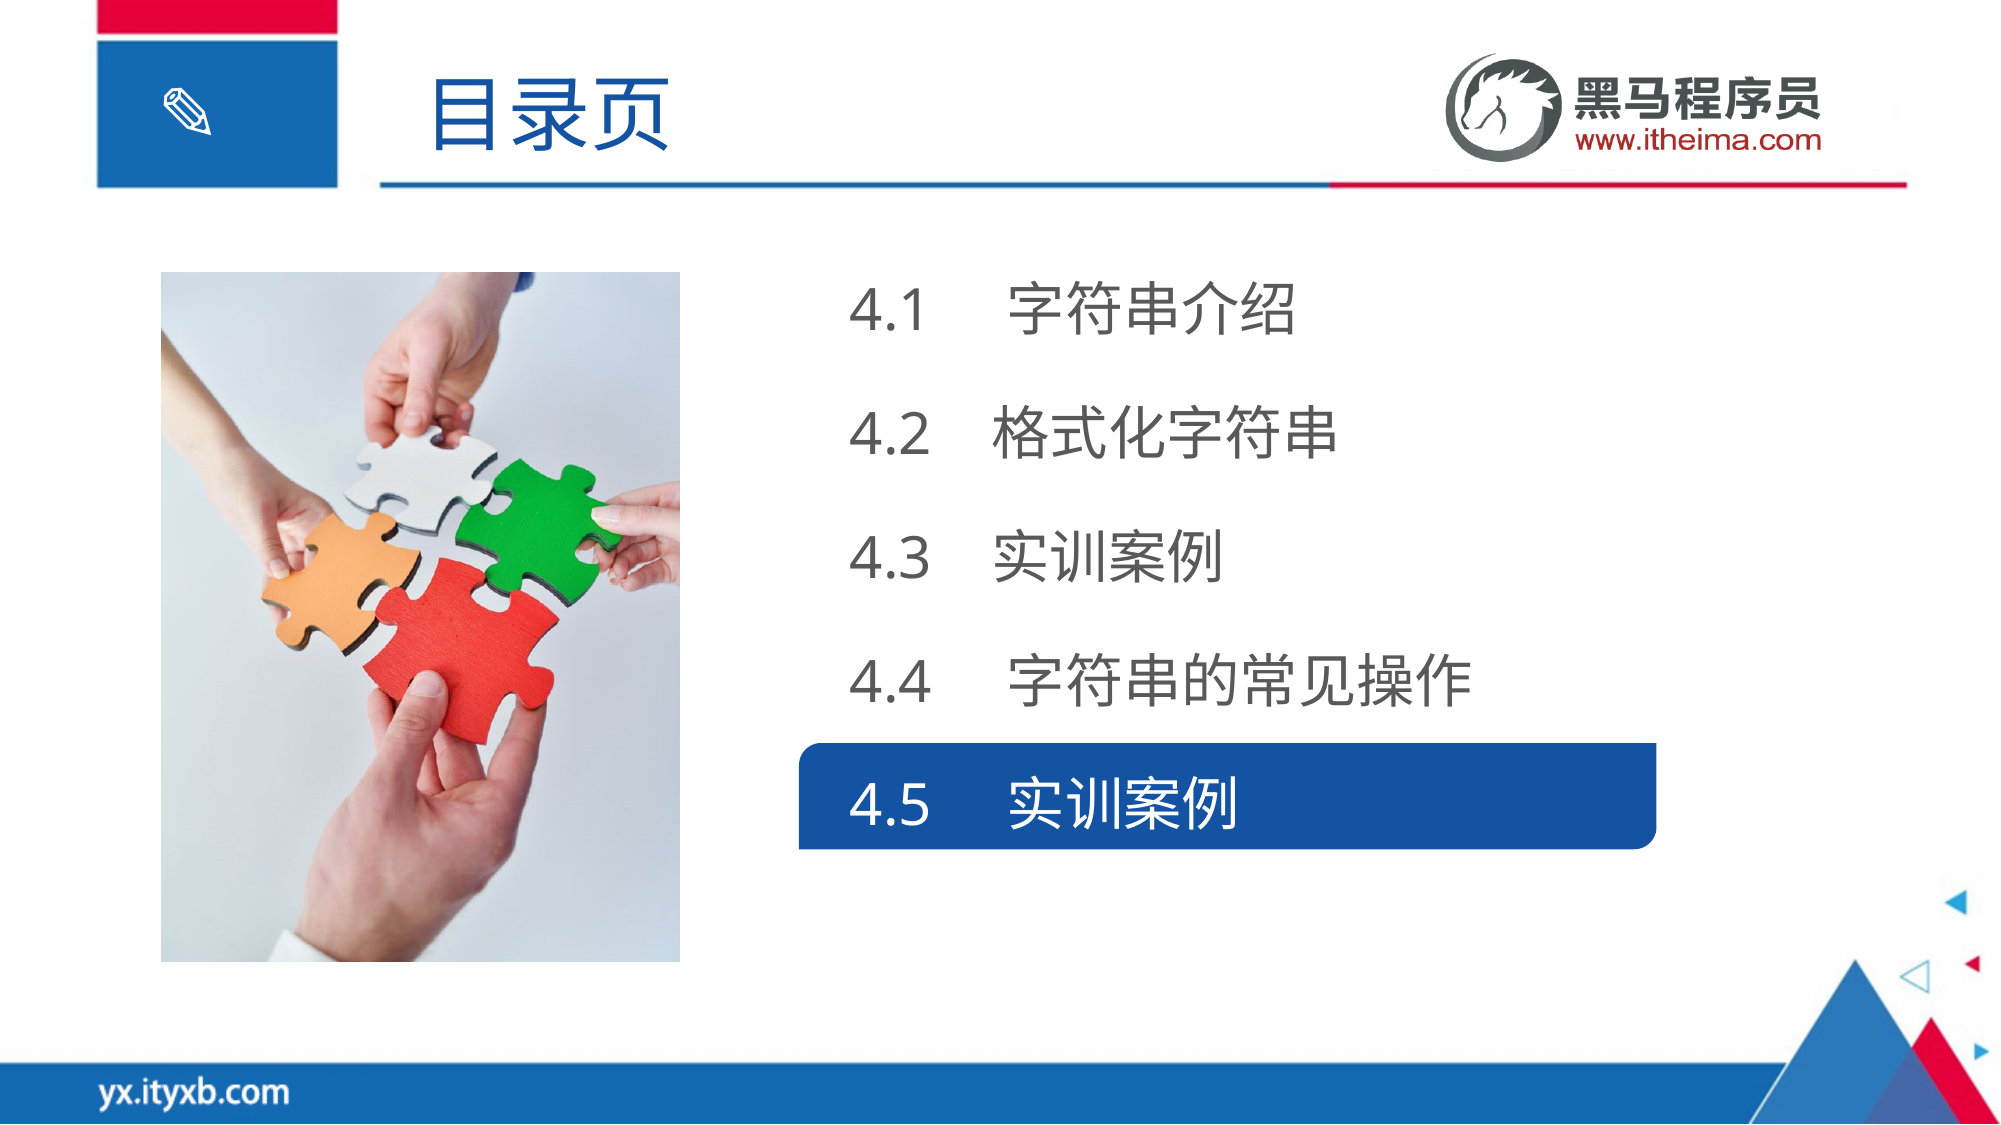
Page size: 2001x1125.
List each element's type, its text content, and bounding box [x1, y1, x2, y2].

text_box 4.3 实训案例 [849, 519, 1657, 590]
picture [0, 0, 2000, 1124]
text_box 4.4 字符串的常见操作 [849, 643, 1657, 714]
text_box [797, 741, 1658, 851]
text_box 4.1 字符串介绍 [849, 272, 1657, 343]
text_box 4.2 格式化字符串 [849, 395, 1657, 467]
text_box 目录页 [409, 53, 899, 169]
text_box 4.5 实训案例 [849, 767, 1657, 838]
